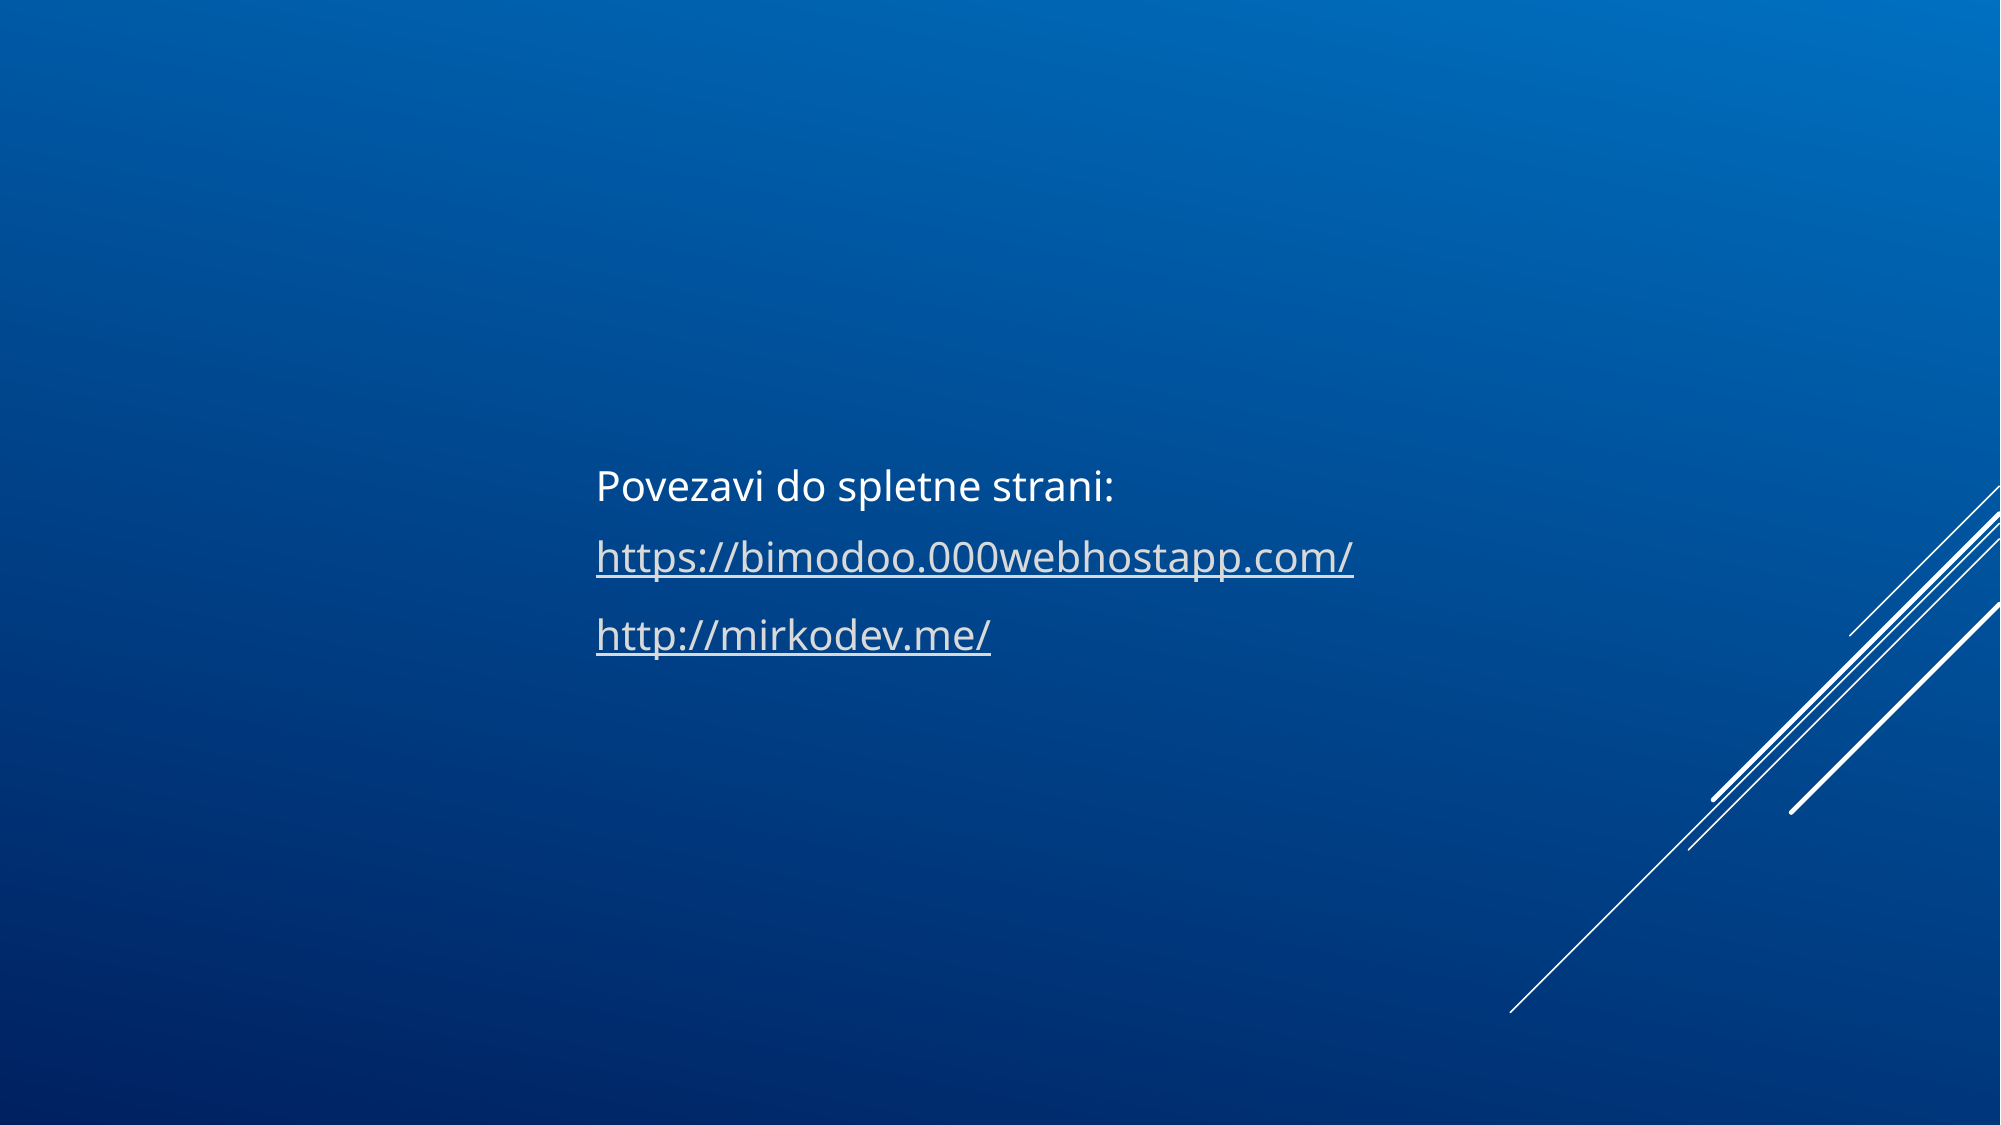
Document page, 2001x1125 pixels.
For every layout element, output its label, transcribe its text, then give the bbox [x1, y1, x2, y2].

list Povezavi do spletne strani: https://bimodoo.000webhostapp.com/ http://mirkodev.me/ [580, 408, 1420, 717]
